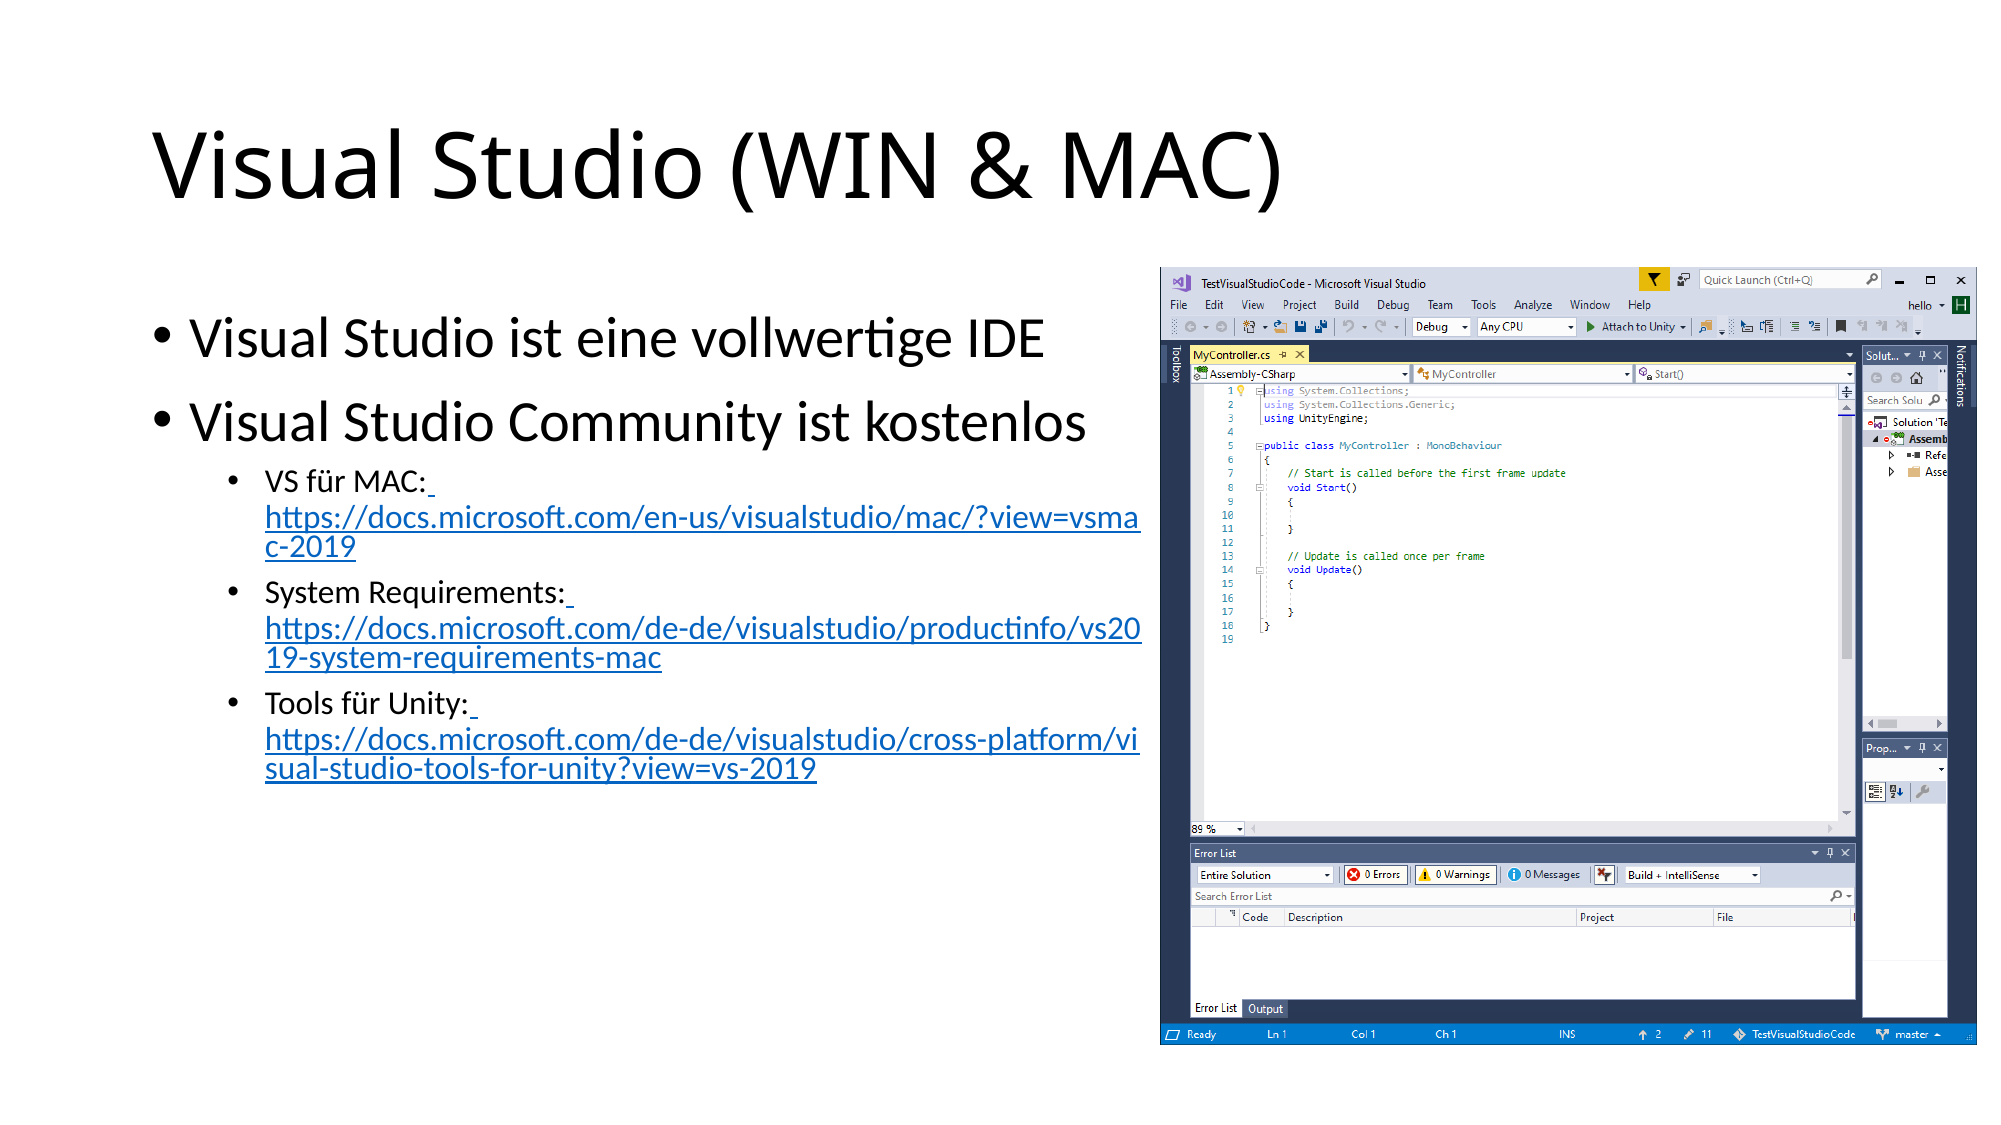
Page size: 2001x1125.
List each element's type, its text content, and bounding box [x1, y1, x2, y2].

title Visual Studio (WIN & MAC) [137, 59, 1863, 278]
list Visual Studio ist eine vollwertige IDE Visual Studio Community ist kostenlos VS für MAC: https://docs.microsoft.com/en-us/visualstudio/mac/?view=vsmac-2019 System Requirements: https://docs.microsoft.com/de-de/visualstudio/productinfo/vs2019-system-requirements-mac Tools für Unity: https://docs.microsoft.com/de-de/visualstudio/cross-platform/visual-studio-tools-for-unity?view=vs-2019 [137, 299, 1160, 1014]
picture [1160, 267, 1977, 1045]
